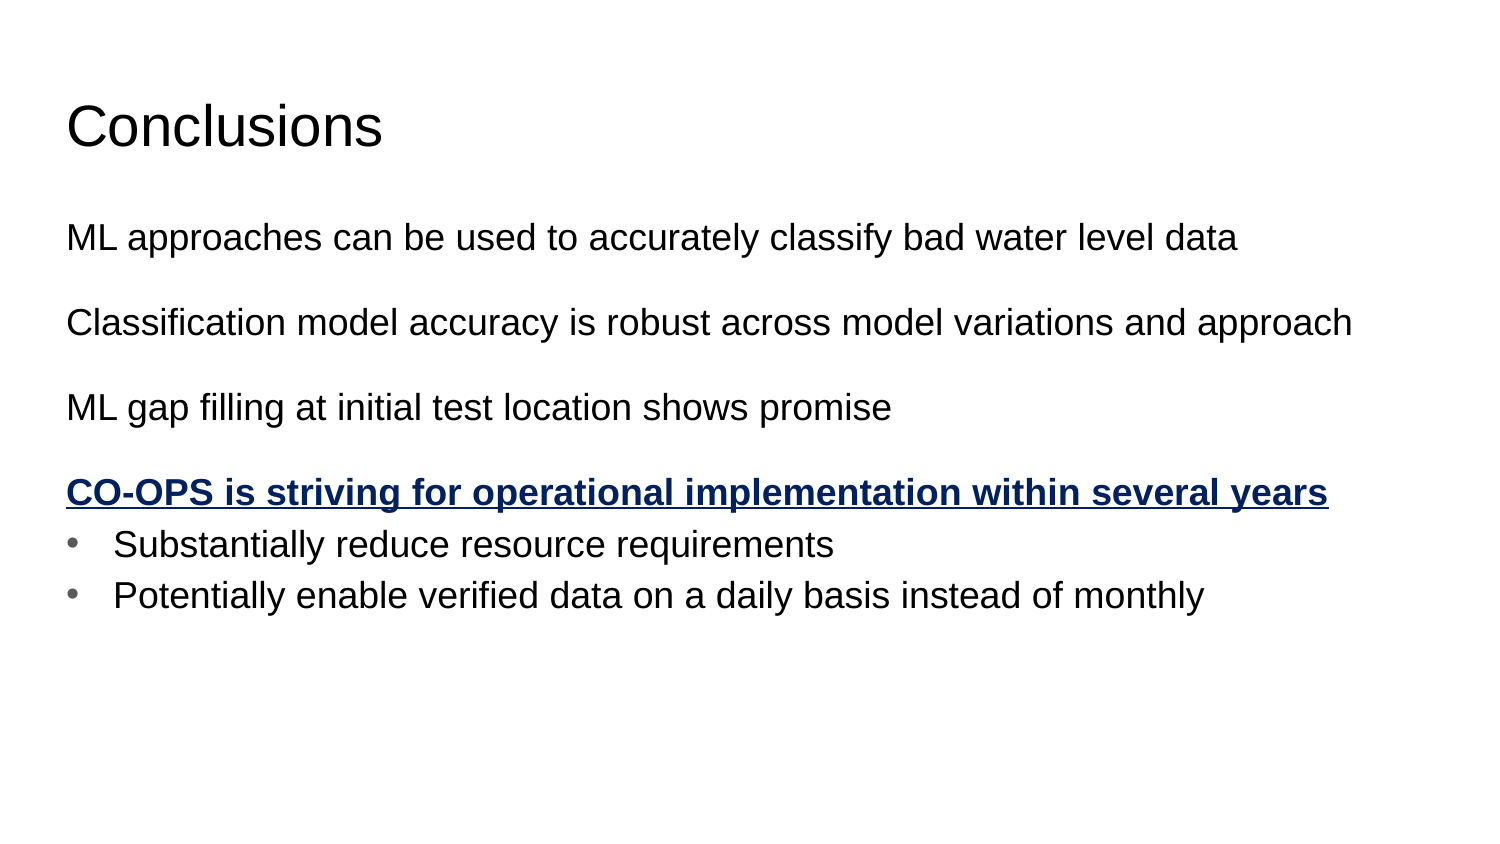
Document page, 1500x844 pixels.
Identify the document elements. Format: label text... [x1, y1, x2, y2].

list ML approaches can be used to accurately classify bad water level data Classification model accuracy is robust across model variations and approach ML gap filling at initial test location shows promise CO-OPS is striving for operational implementation within several years Substantially reduce resource requirements Potentially enable verified data on a daily basis instead of monthly [51, 190, 1435, 752]
title Conclusions [51, 72, 1449, 167]
